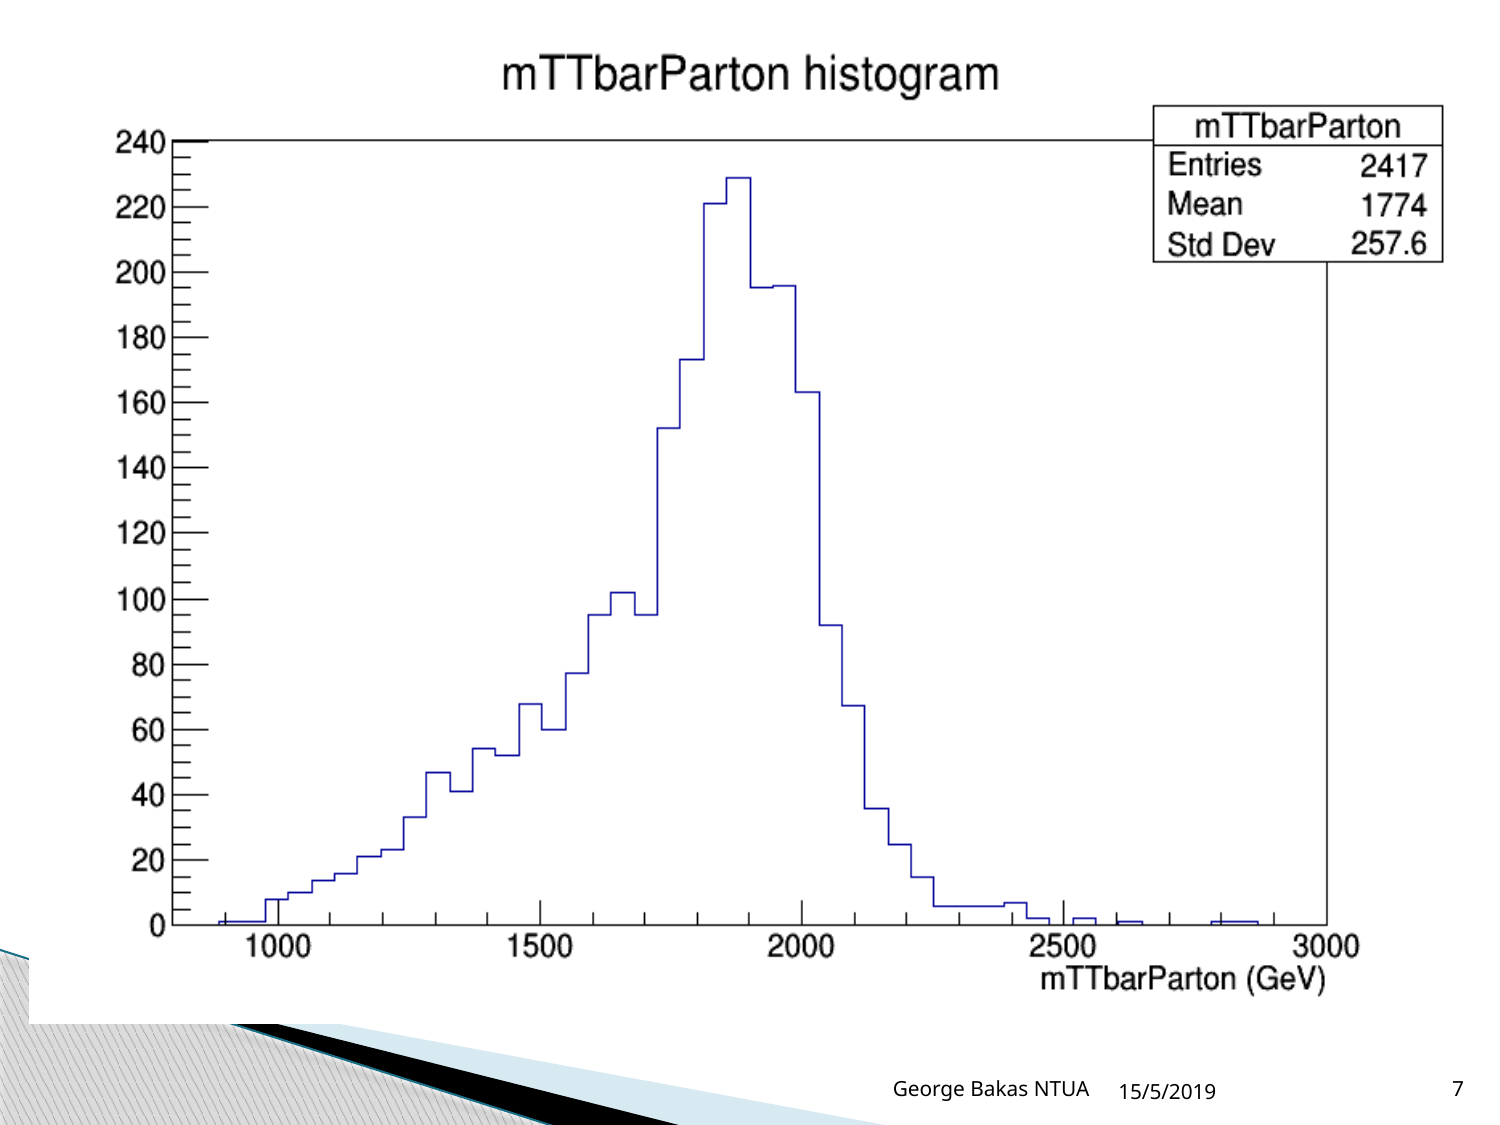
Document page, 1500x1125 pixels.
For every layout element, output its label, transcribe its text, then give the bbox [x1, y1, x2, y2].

slide_number 7 [1418, 1051, 1479, 1112]
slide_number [1105, 1051, 1418, 1112]
picture [29, 42, 1471, 1024]
footer George Bakas NTUA [718, 1051, 1105, 1112]
